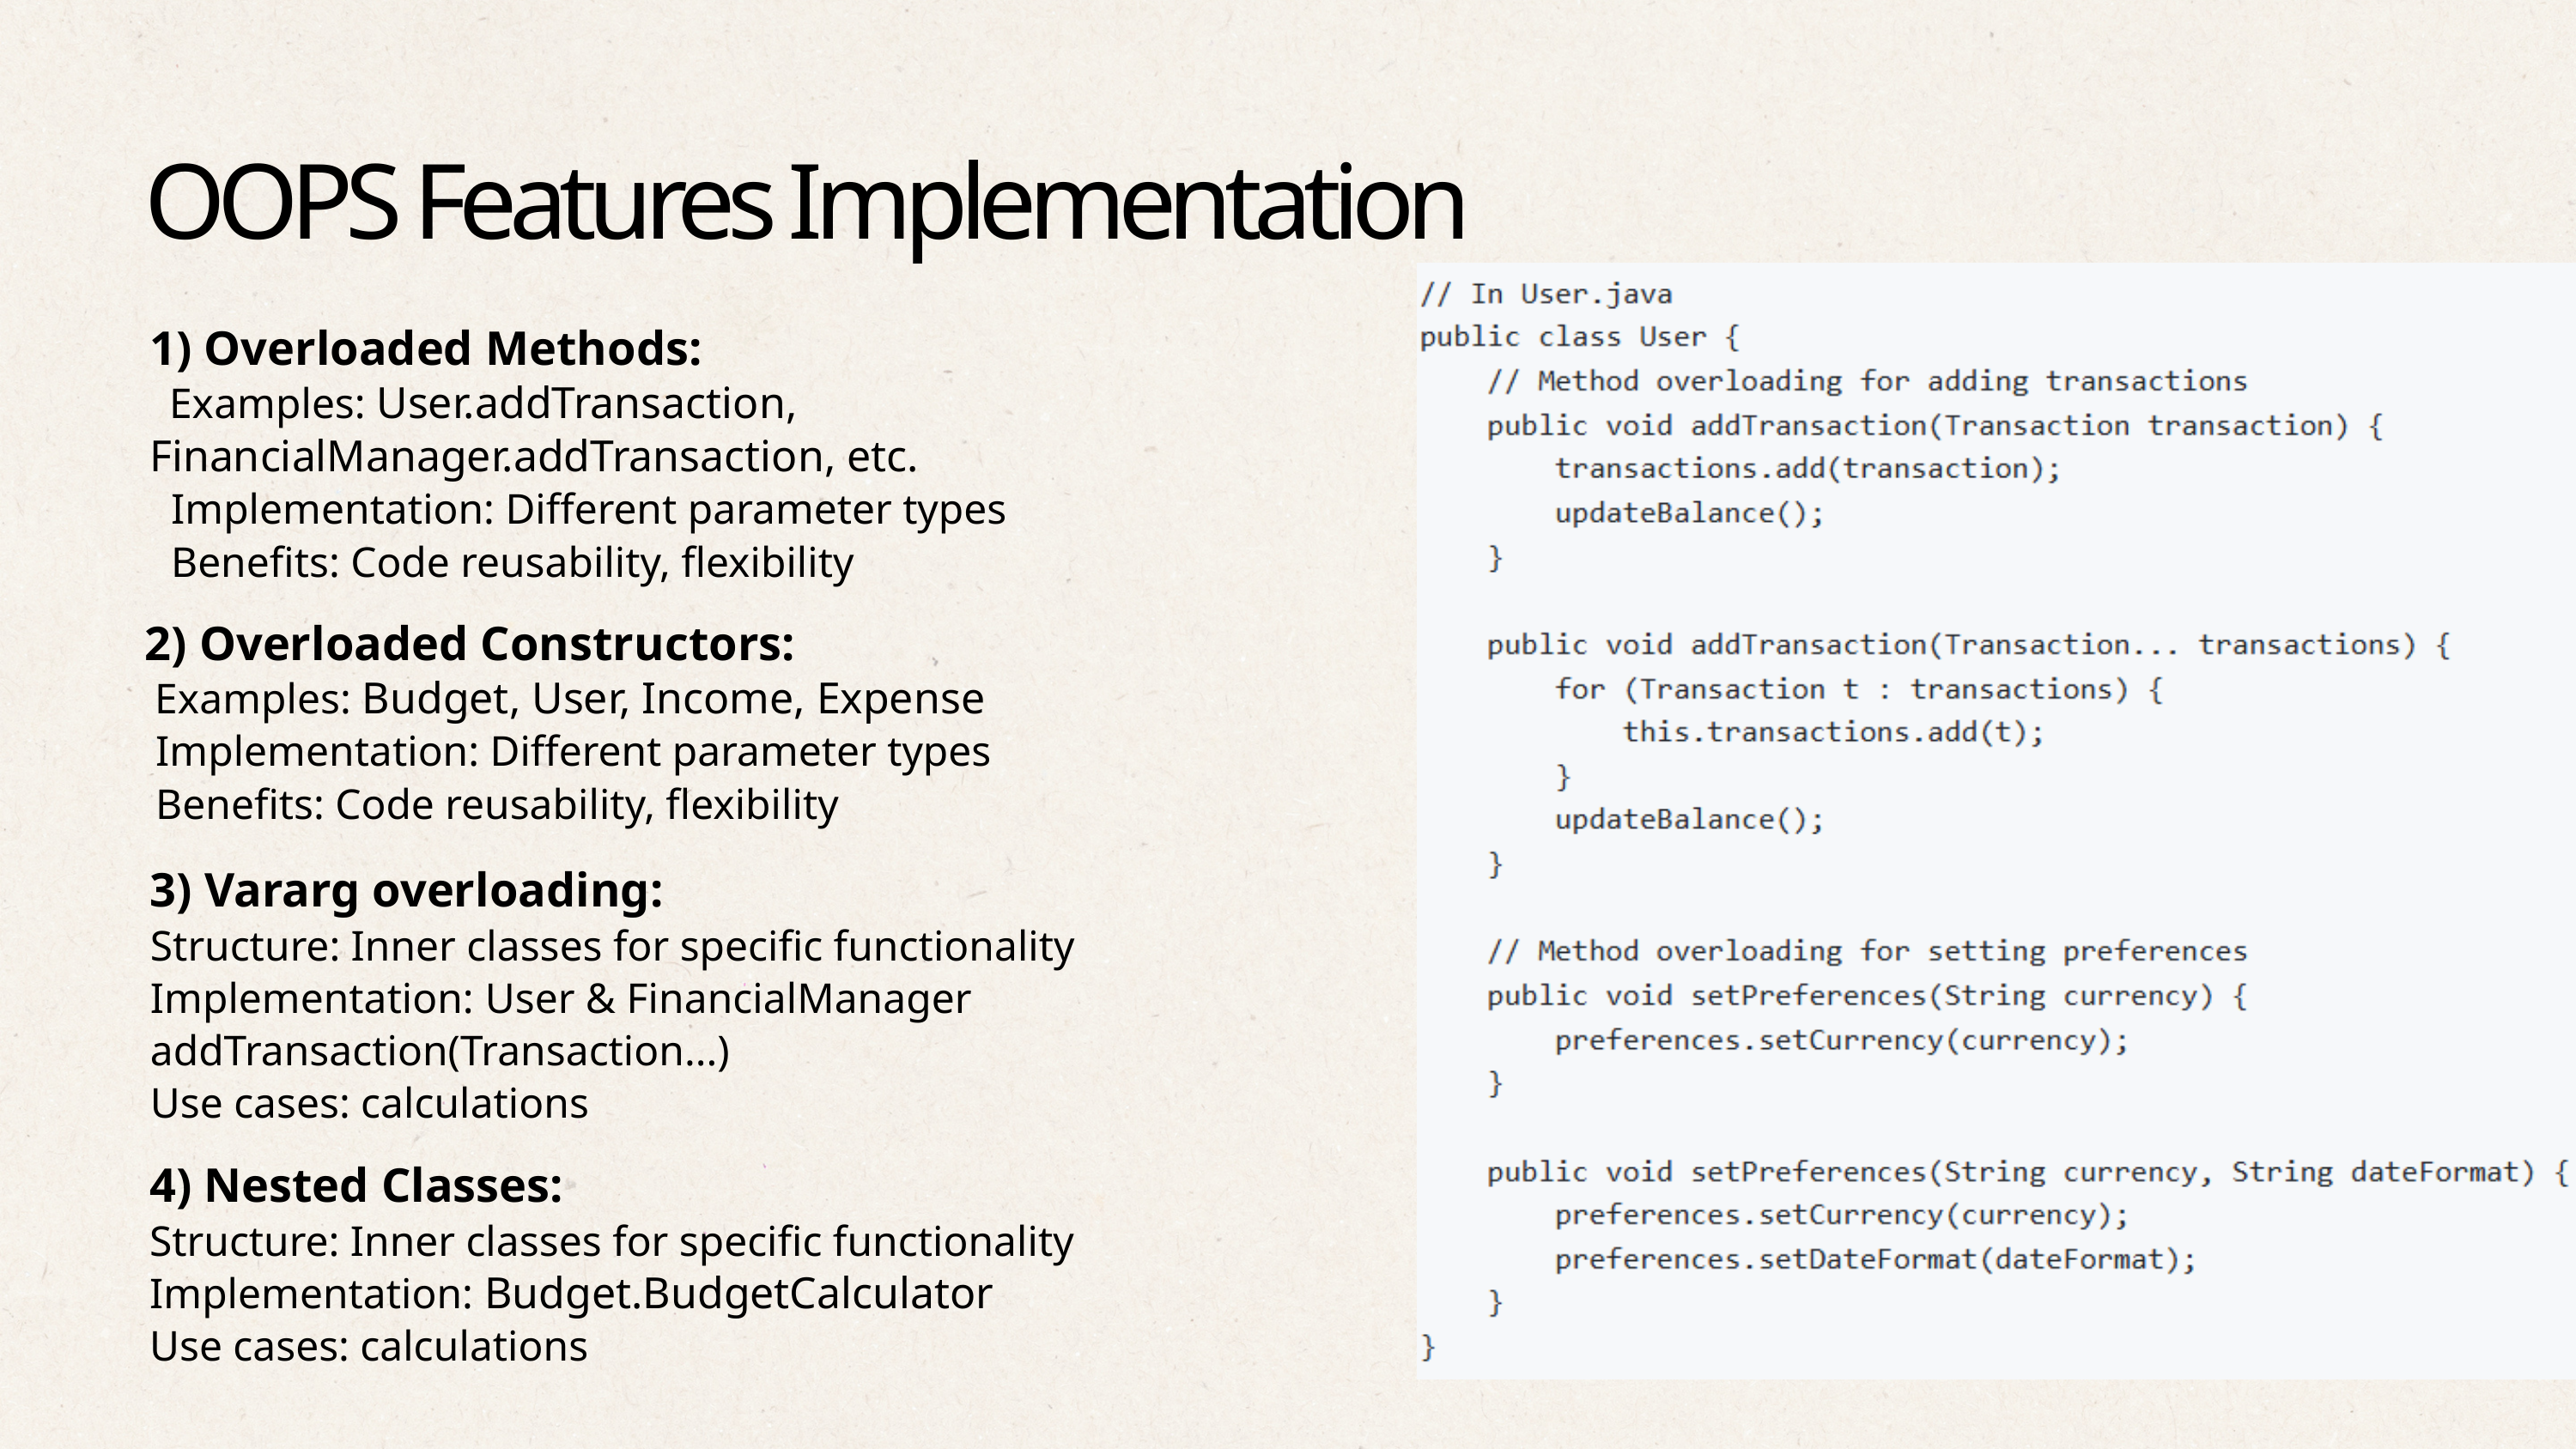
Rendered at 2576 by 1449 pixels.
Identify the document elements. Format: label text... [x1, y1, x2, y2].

text_box OOPS Features Implementation [144, 155, 1846, 260]
text_box 3) Vararg overloading: Structure: Inner classes for specific functionality Implementation: User & FinancialManager addTransaction(Transaction...) Use cases: calculations [149, 864, 1407, 1127]
text_box [1416, 263, 2576, 1379]
text_box [0, 0, 2576, 1449]
text_box 4) Nested Classes: Structure: Inner classes for specific functionality Implementation: Budget.BudgetCalculator Use cases: calculations [149, 1159, 1406, 1370]
text_box 2) Overloaded Constructors: Examples: Budget, User, Income, Expense Implementation: Different parameter types Benefits: Code reusability, flexibility [144, 616, 1202, 828]
text_box 1) Overloaded Methods: Examples: User.addTransaction, FinancialManager.addTransaction, etc. Implementation: Different parameter types Benefits: Code reusability, flexibility [149, 322, 1241, 585]
